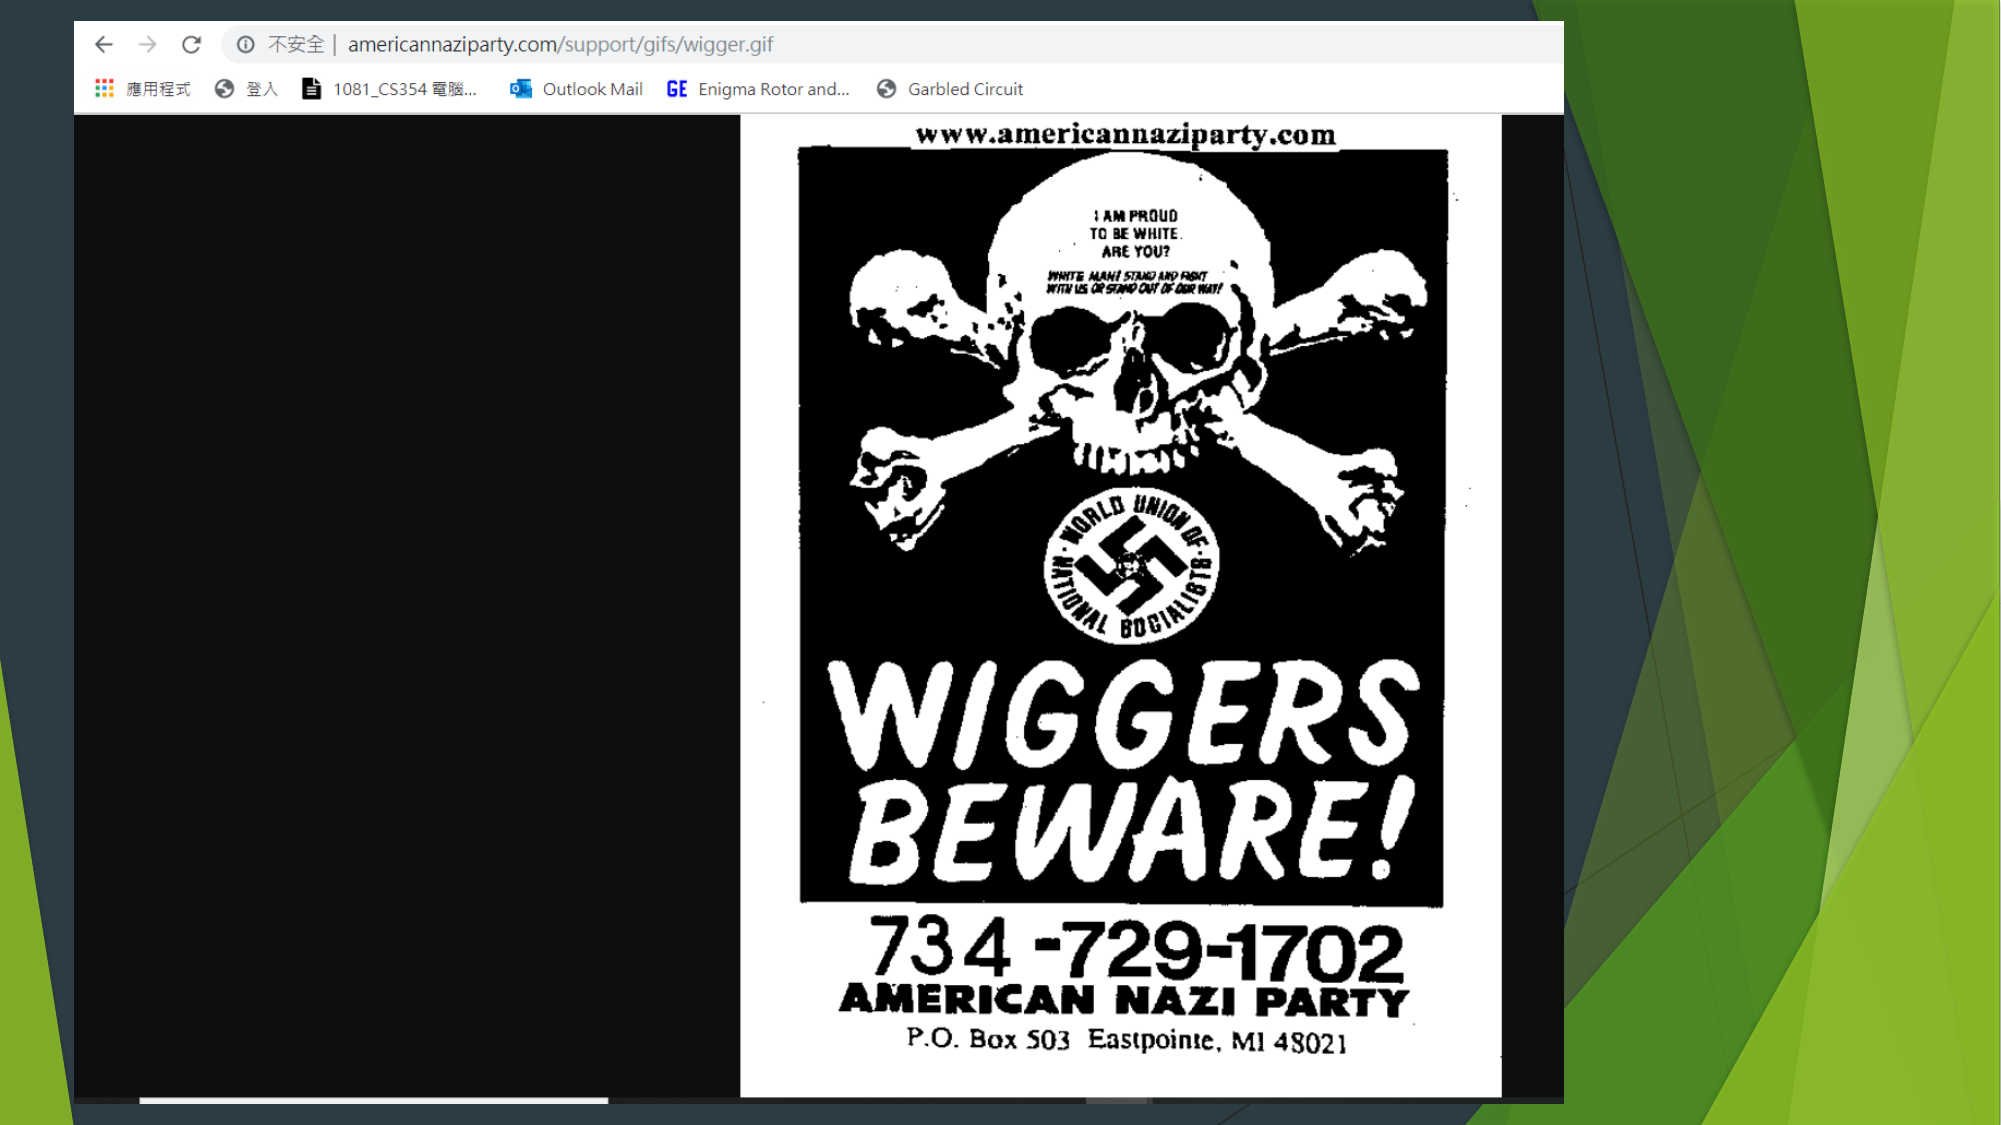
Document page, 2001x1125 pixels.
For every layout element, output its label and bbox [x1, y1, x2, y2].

picture [74, 20, 1564, 1104]
